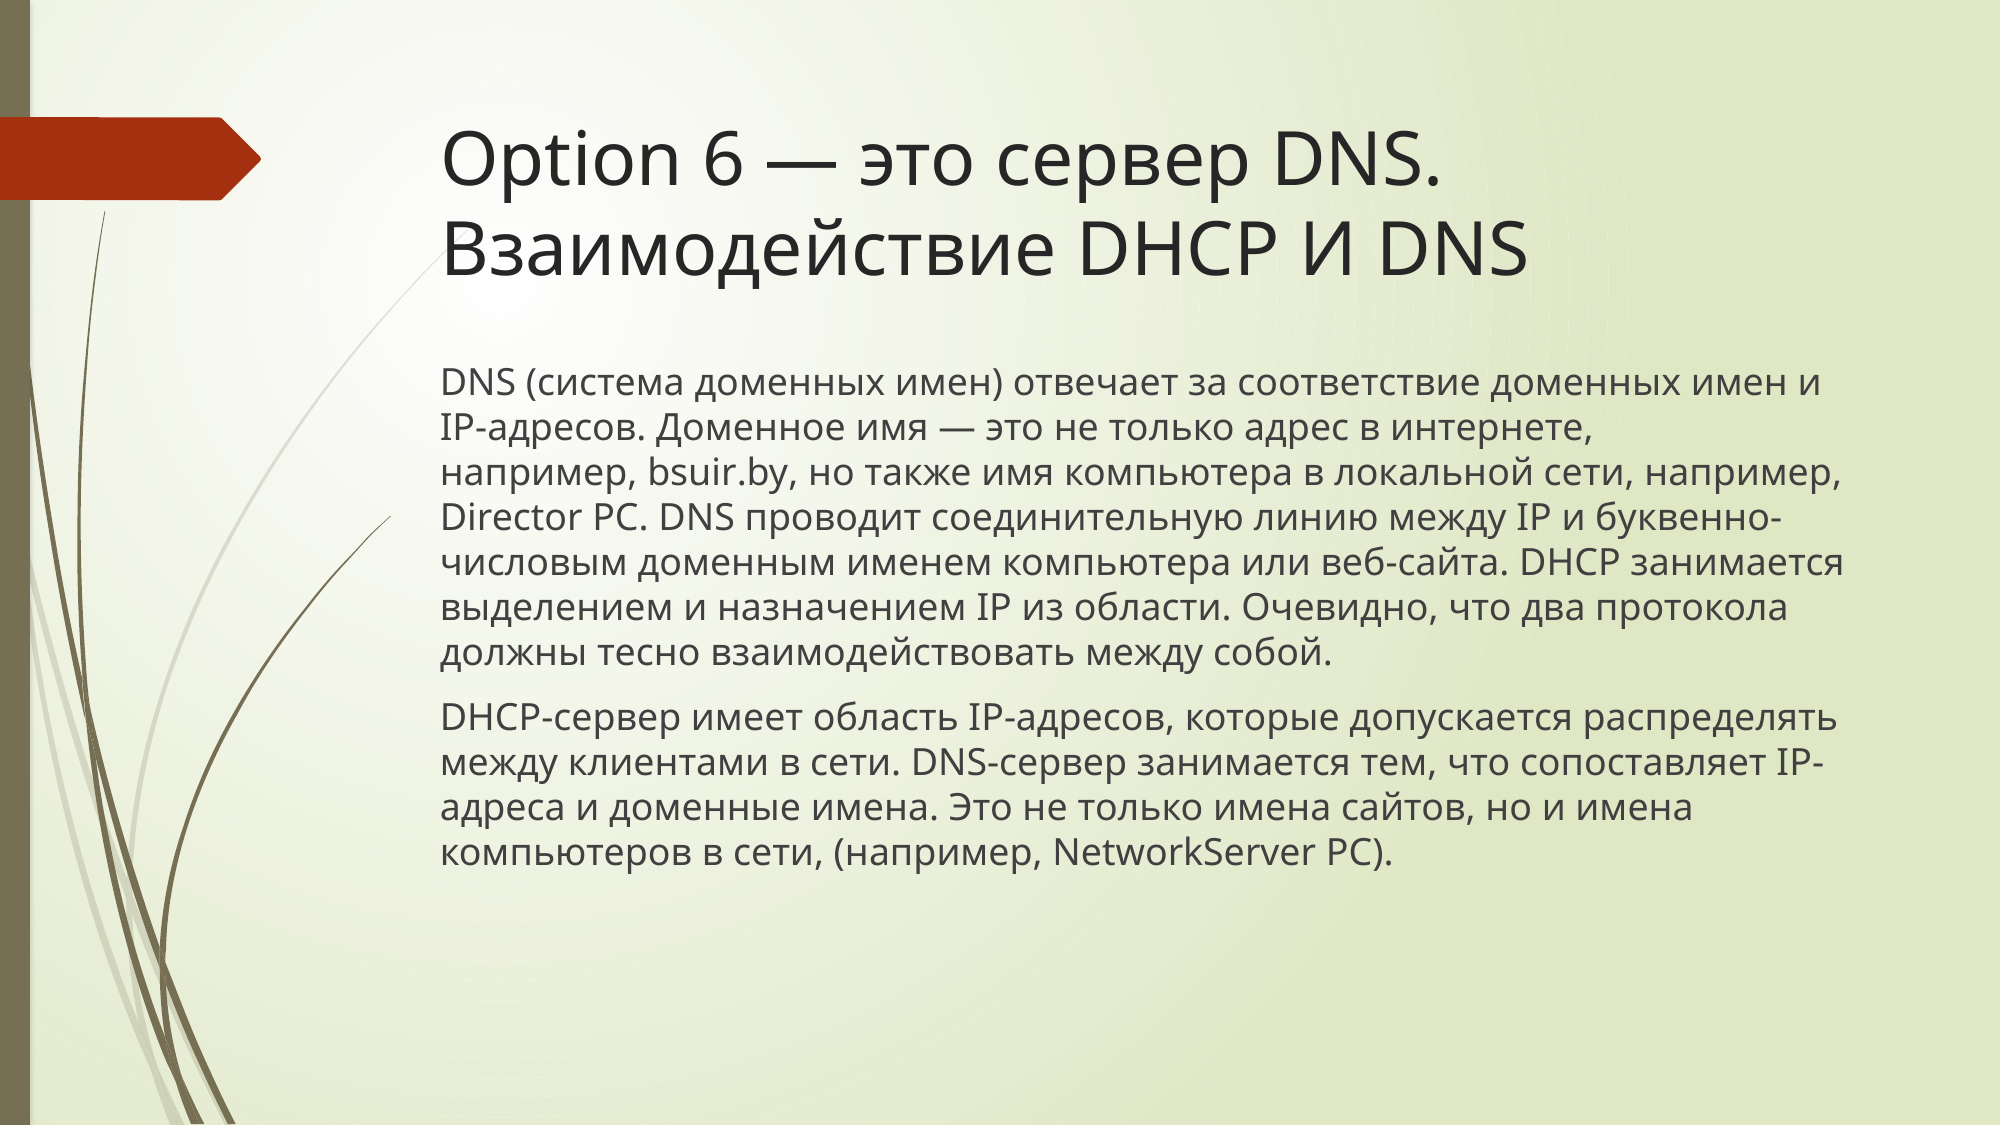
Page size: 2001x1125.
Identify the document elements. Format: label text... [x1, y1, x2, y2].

title Option 6 — это сервер DNS. Взаимодействие DHCP И DNS [425, 102, 1888, 313]
list DNS (система доменных имен) отвечает за соответствие доменных имен и IP-адресов. Доменное имя — это не только адрес в интернете, например, bsuir.by, но также имя компьютера в локальной сети, например, Director PC. DNS проводит соединительную линию между IP и буквенно-числовым доменным именем компьютера или веб-сайта. DHCP занимается выделением и назначением IP из области. Очевидно, что два протокола должны тесно взаимодействовать между собой. DHCP-сервер имеет область IP-адресов, которые допускается распределять между клиентами в сети. DNS-сервер занимается тем, что сопоставляет IP-адреса и доменные имена. Это не только имена сайтов, но и имена компьютеров в сети, (например, NetworkServer PC). [424, 350, 1888, 970]
